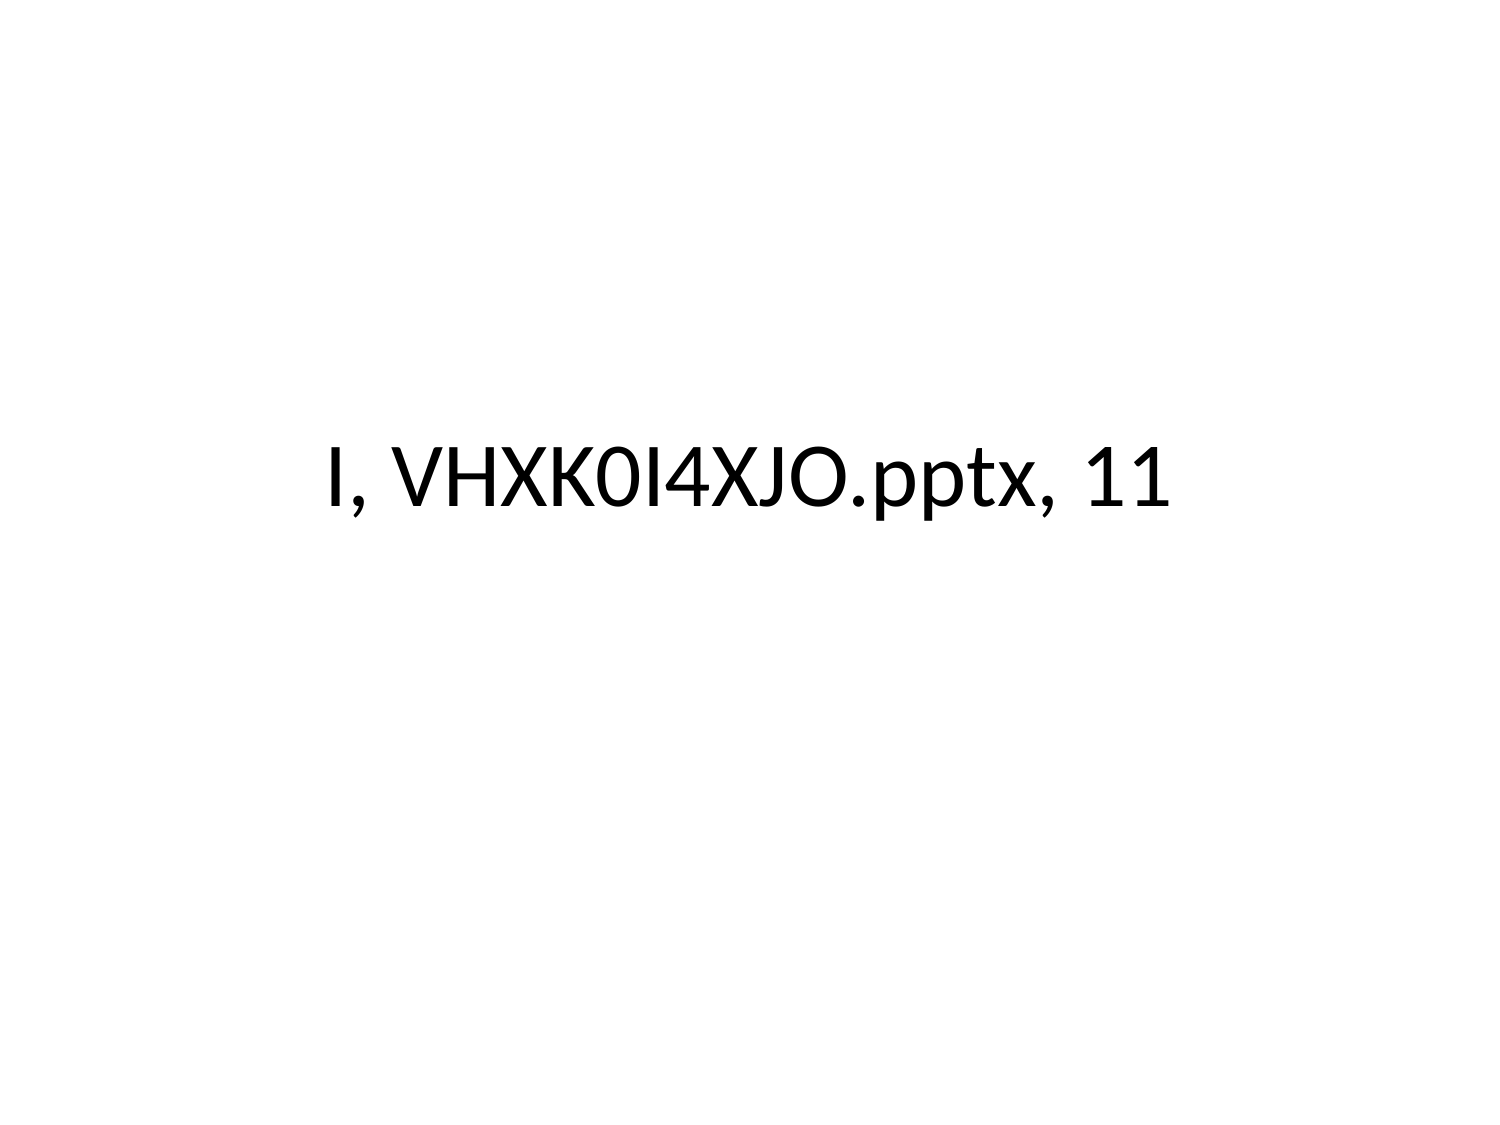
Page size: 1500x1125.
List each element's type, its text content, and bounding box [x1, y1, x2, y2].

title I, VHXK0I4XJO.pptx, 11 [112, 349, 1388, 591]
